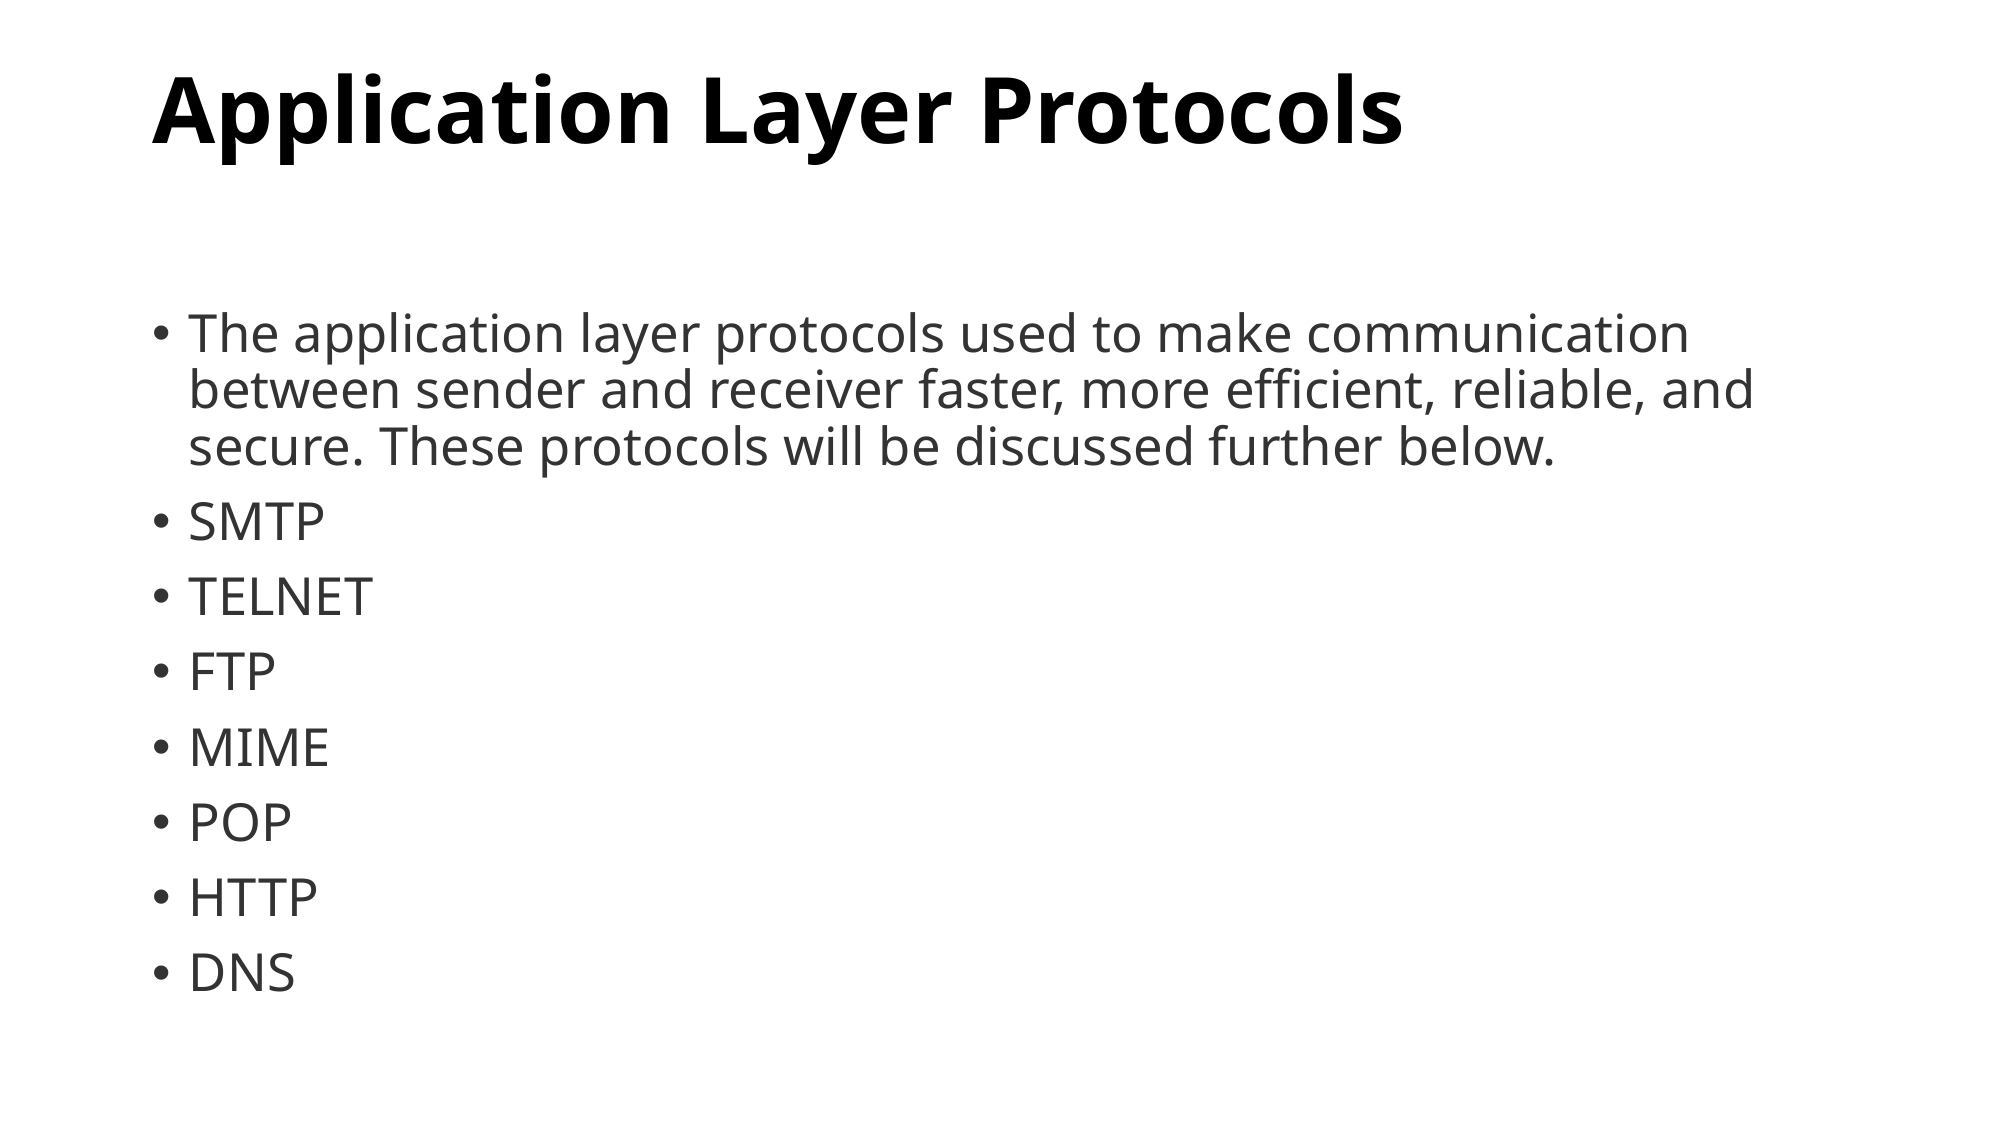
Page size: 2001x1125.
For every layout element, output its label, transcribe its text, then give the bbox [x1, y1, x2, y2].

list The application layer protocols used to make communication between sender and receiver faster, more efficient, reliable, and secure. These protocols will be discussed further below. SMTP TELNET FTP MIME POP HTTP DNS [137, 299, 1863, 1014]
title Application Layer Protocols [137, 59, 1863, 278]
